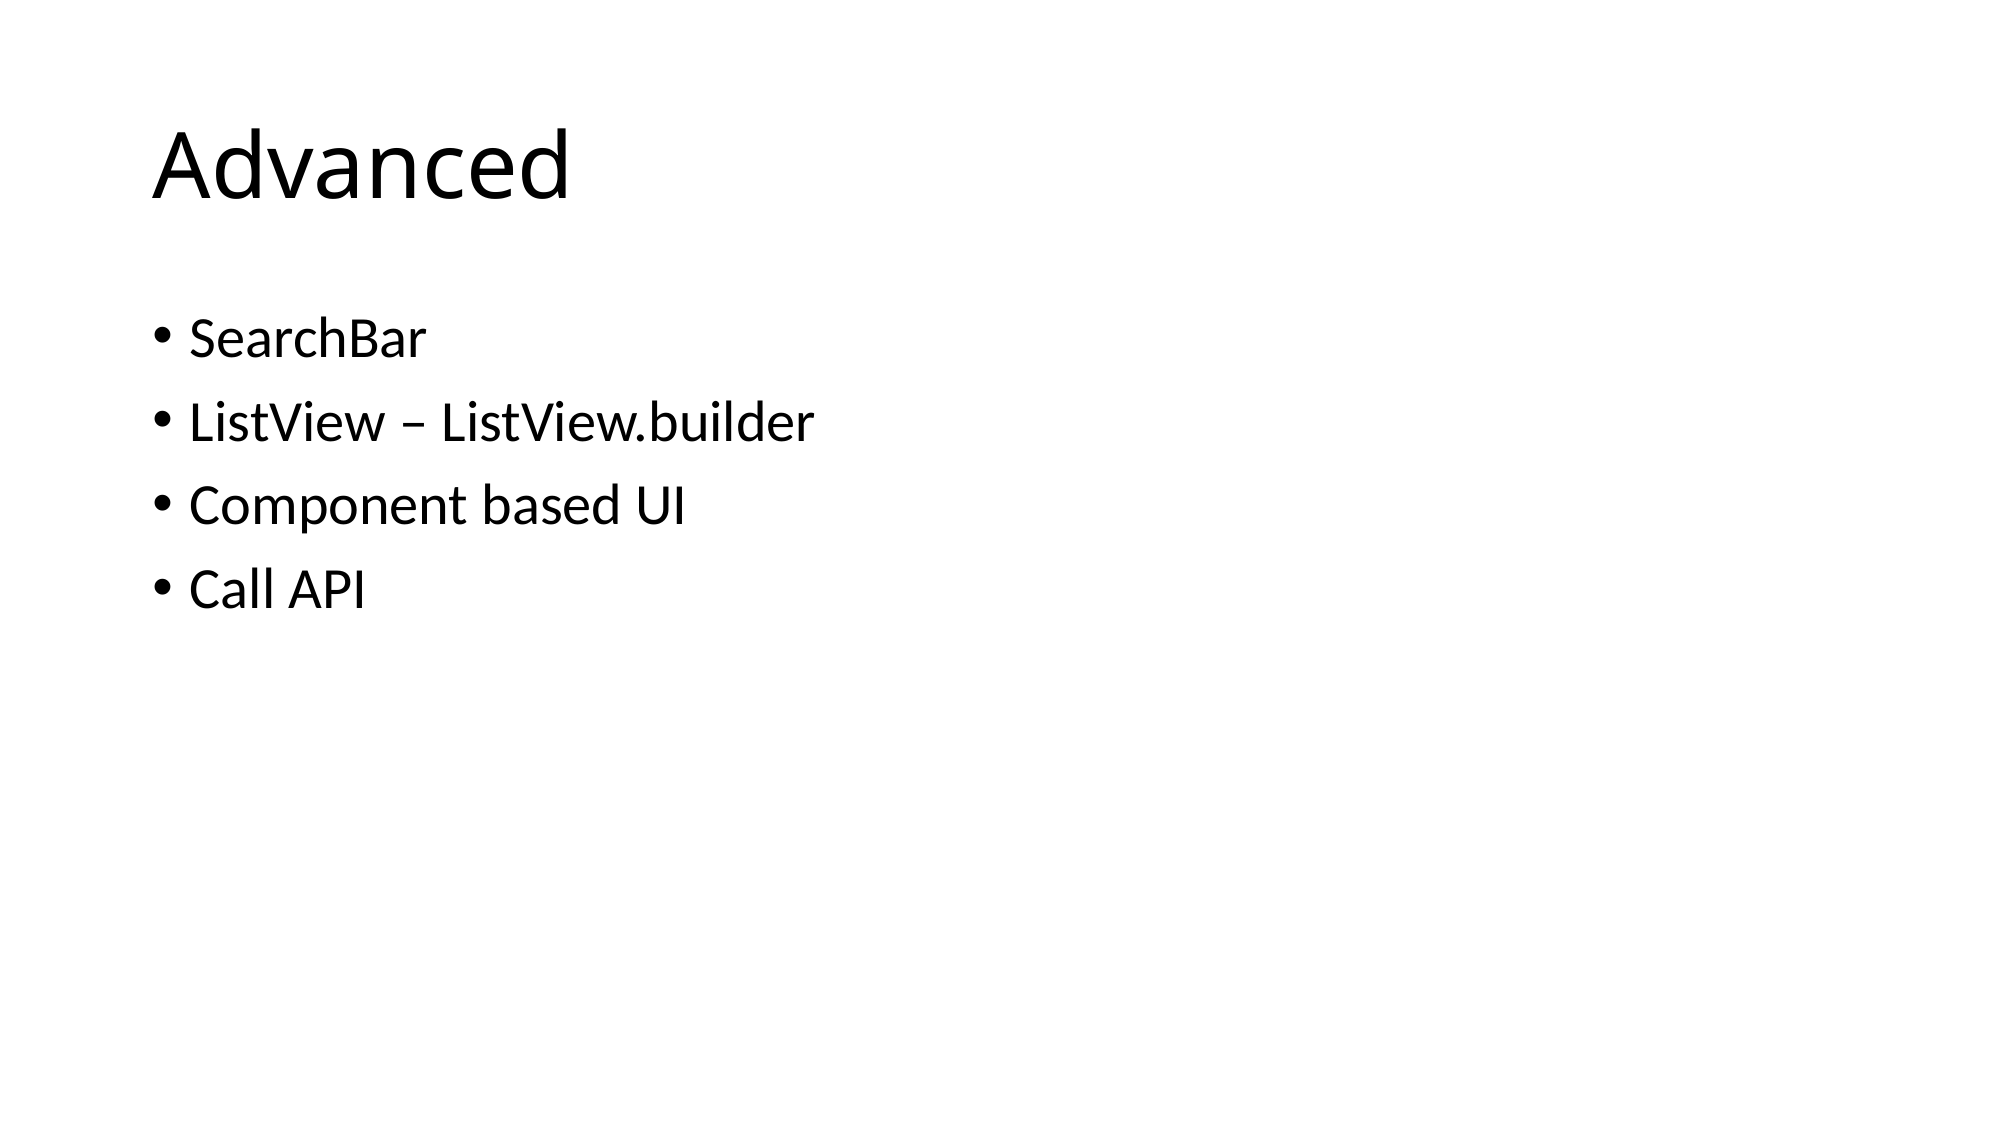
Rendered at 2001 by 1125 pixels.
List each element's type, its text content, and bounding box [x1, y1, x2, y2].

list SearchBar ListView – ListView.builder Component based UI Call API [137, 299, 1863, 1014]
title Advanced [137, 59, 1863, 278]
